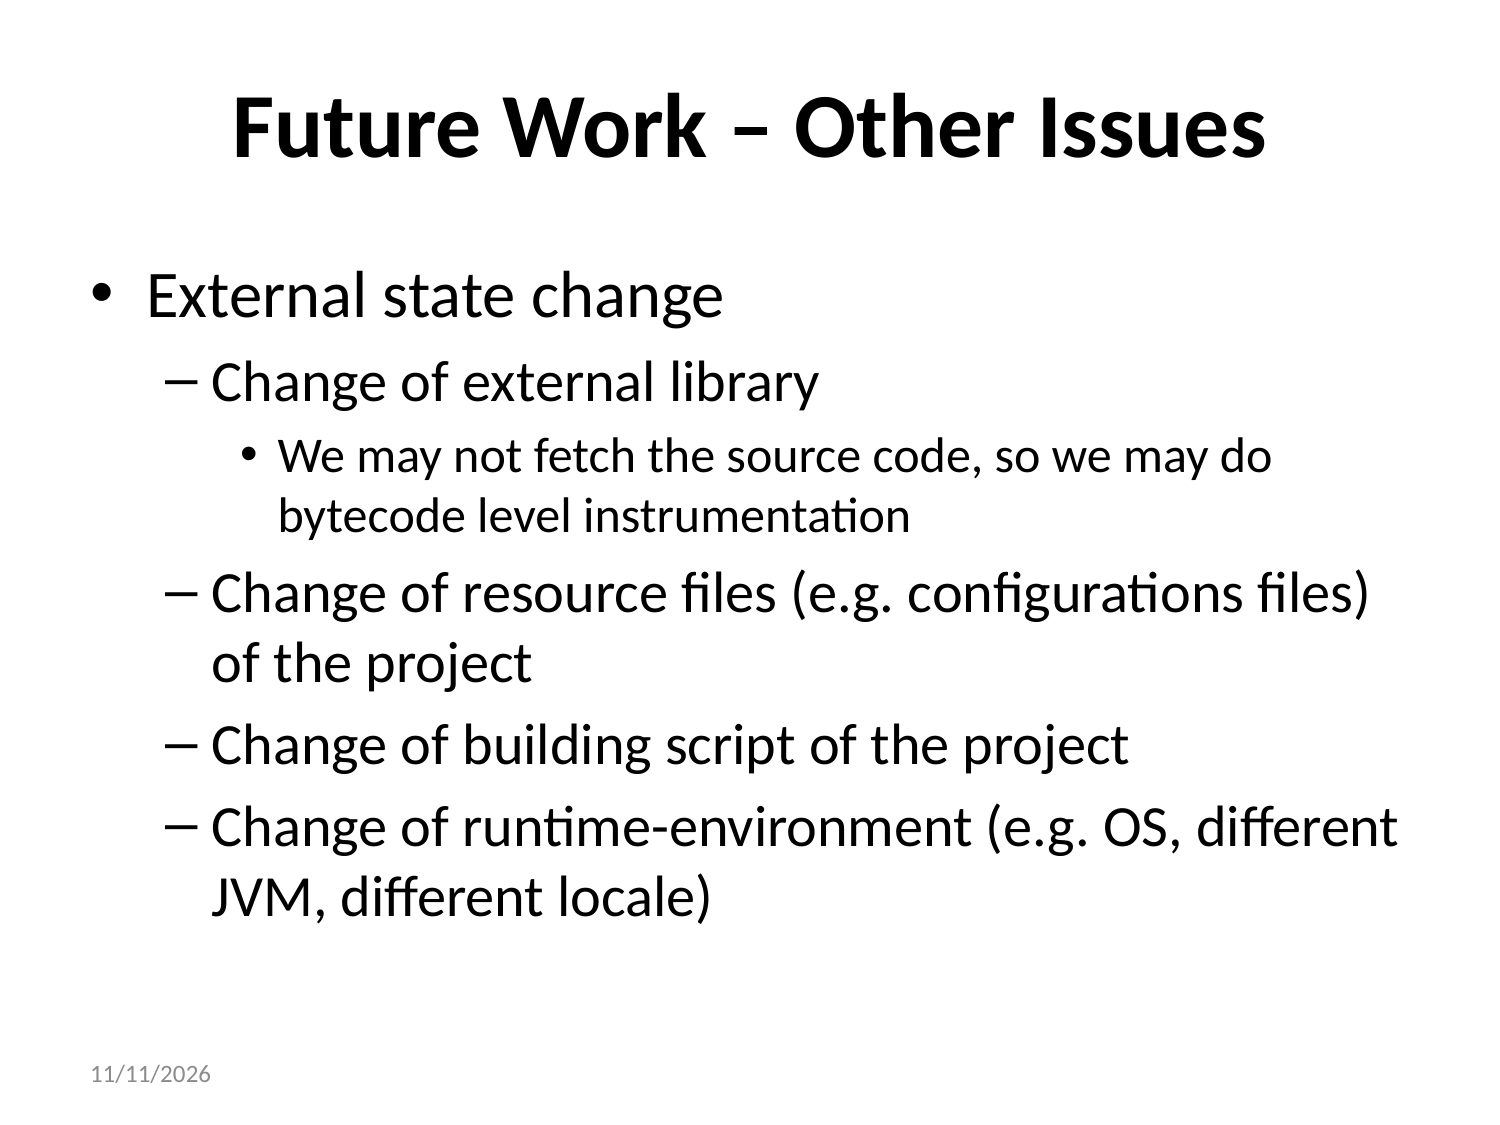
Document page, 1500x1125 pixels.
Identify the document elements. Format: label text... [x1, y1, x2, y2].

list External state change Change of external library We may not fetch the source code, so we may do bytecode level instrumentation Change of resource files (e.g. configurations files) of the project Change of building script of the project Change of runtime-environment (e.g. OS, different JVM, different locale) [75, 243, 1425, 1059]
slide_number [75, 1042, 425, 1103]
title Future Work – Other Issues [75, 45, 1425, 197]
